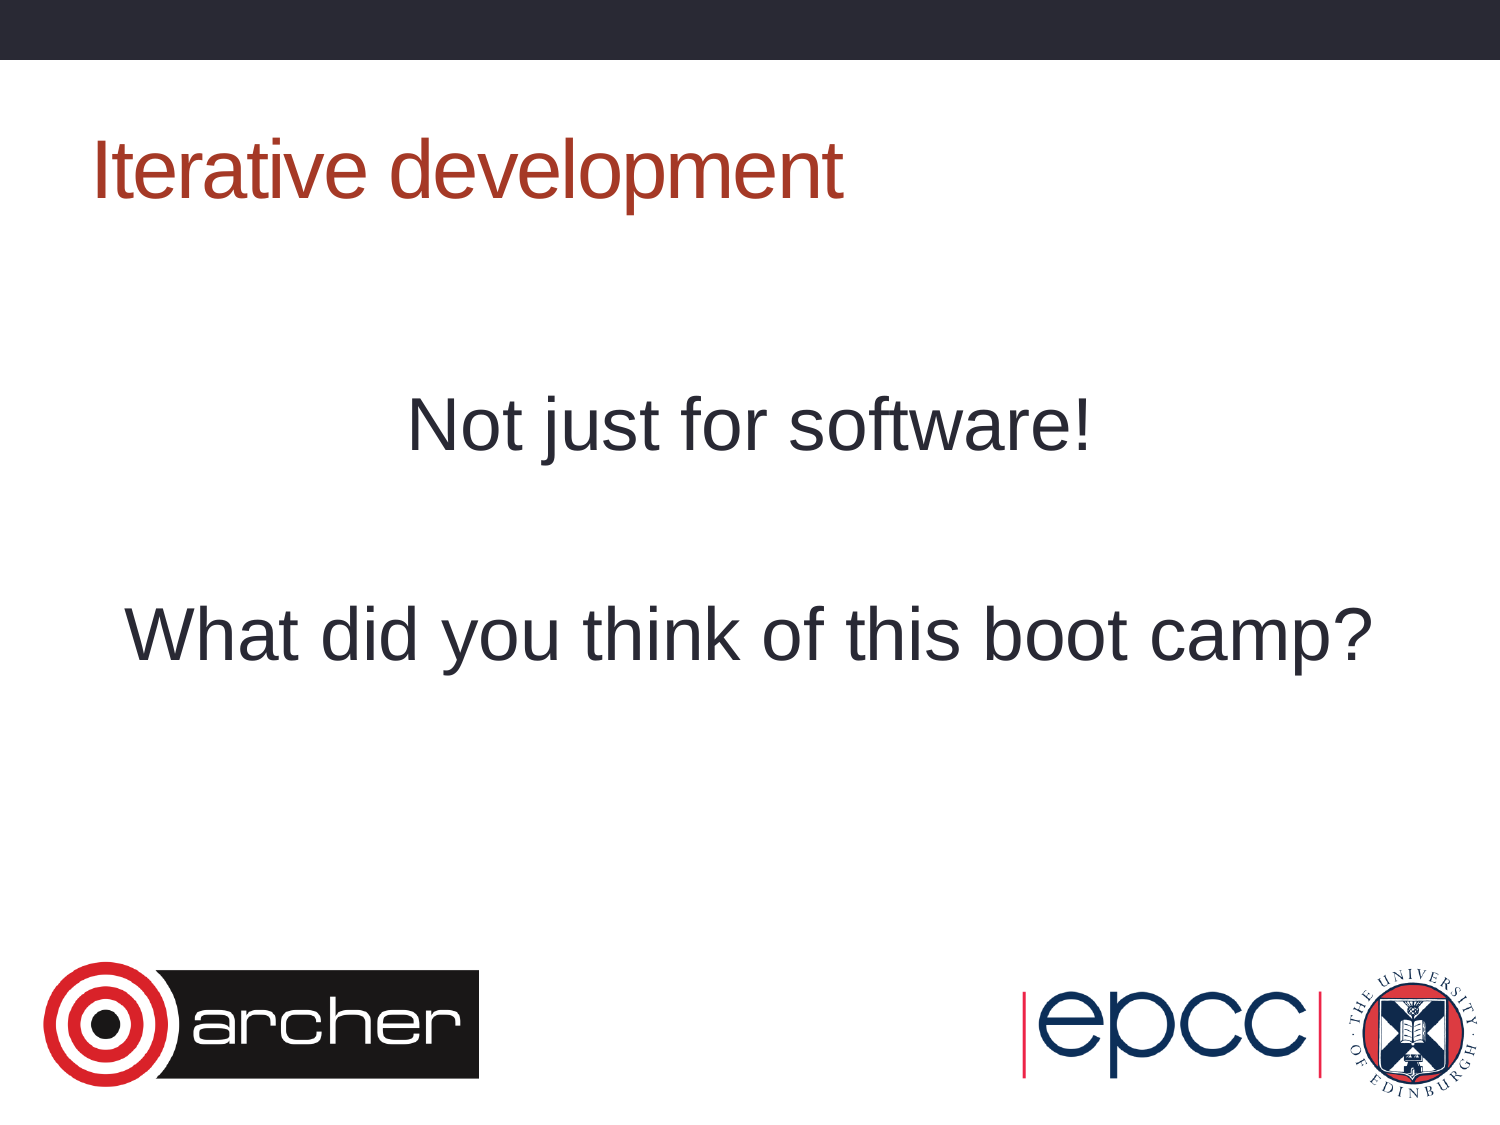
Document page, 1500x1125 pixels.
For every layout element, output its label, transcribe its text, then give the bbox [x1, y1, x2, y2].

picture [1348, 968, 1478, 1098]
picture [32, 950, 479, 1098]
picture [1012, 982, 1330, 1086]
list Not just for software! What did you think of this boot camp? [75, 262, 1425, 951]
title Iterative development [75, 87, 1425, 244]
